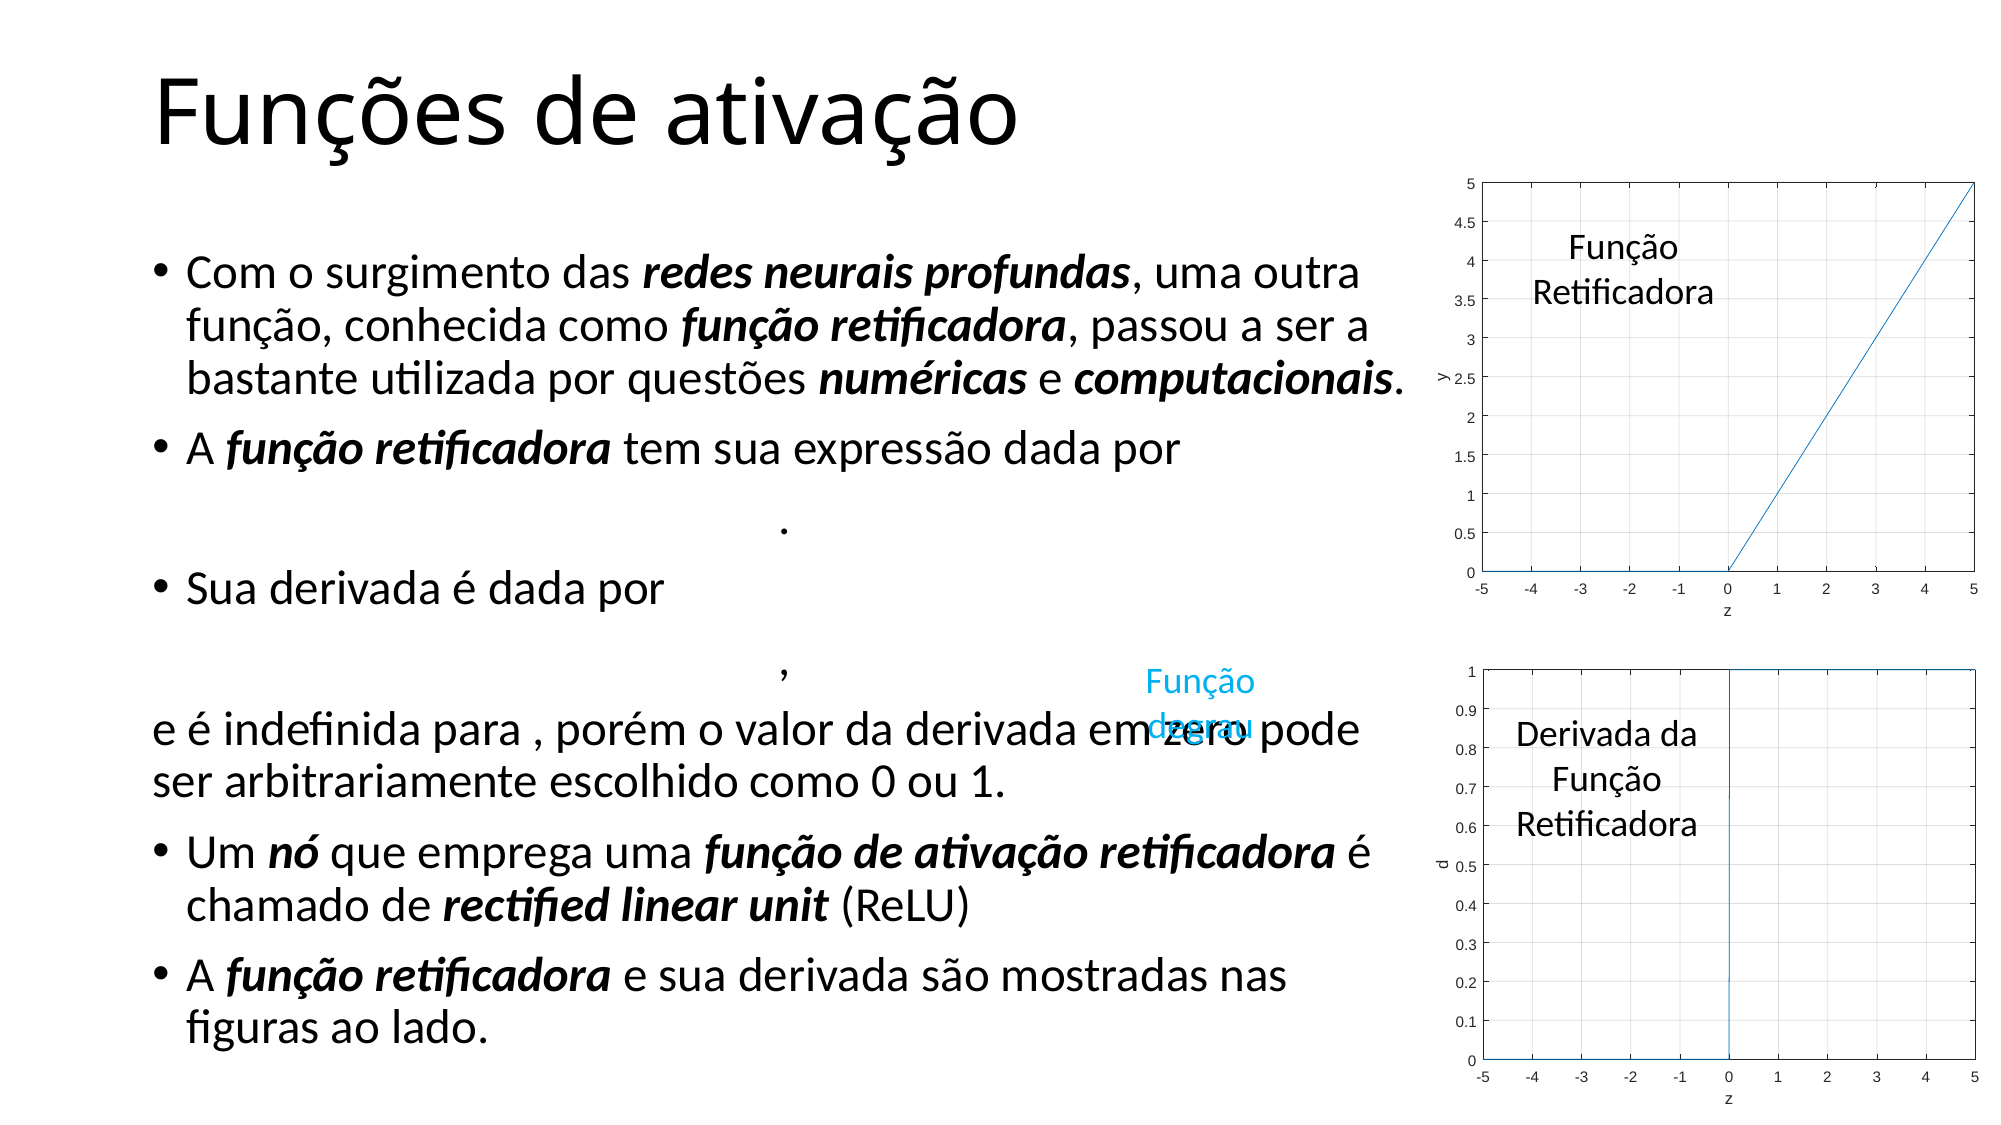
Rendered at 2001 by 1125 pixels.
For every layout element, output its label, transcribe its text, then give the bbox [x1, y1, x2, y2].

picture [1430, 662, 1980, 1111]
picture [1430, 177, 1980, 618]
text_box Função degrau [1124, 648, 1277, 754]
title Funções de ativação [137, 36, 1863, 195]
